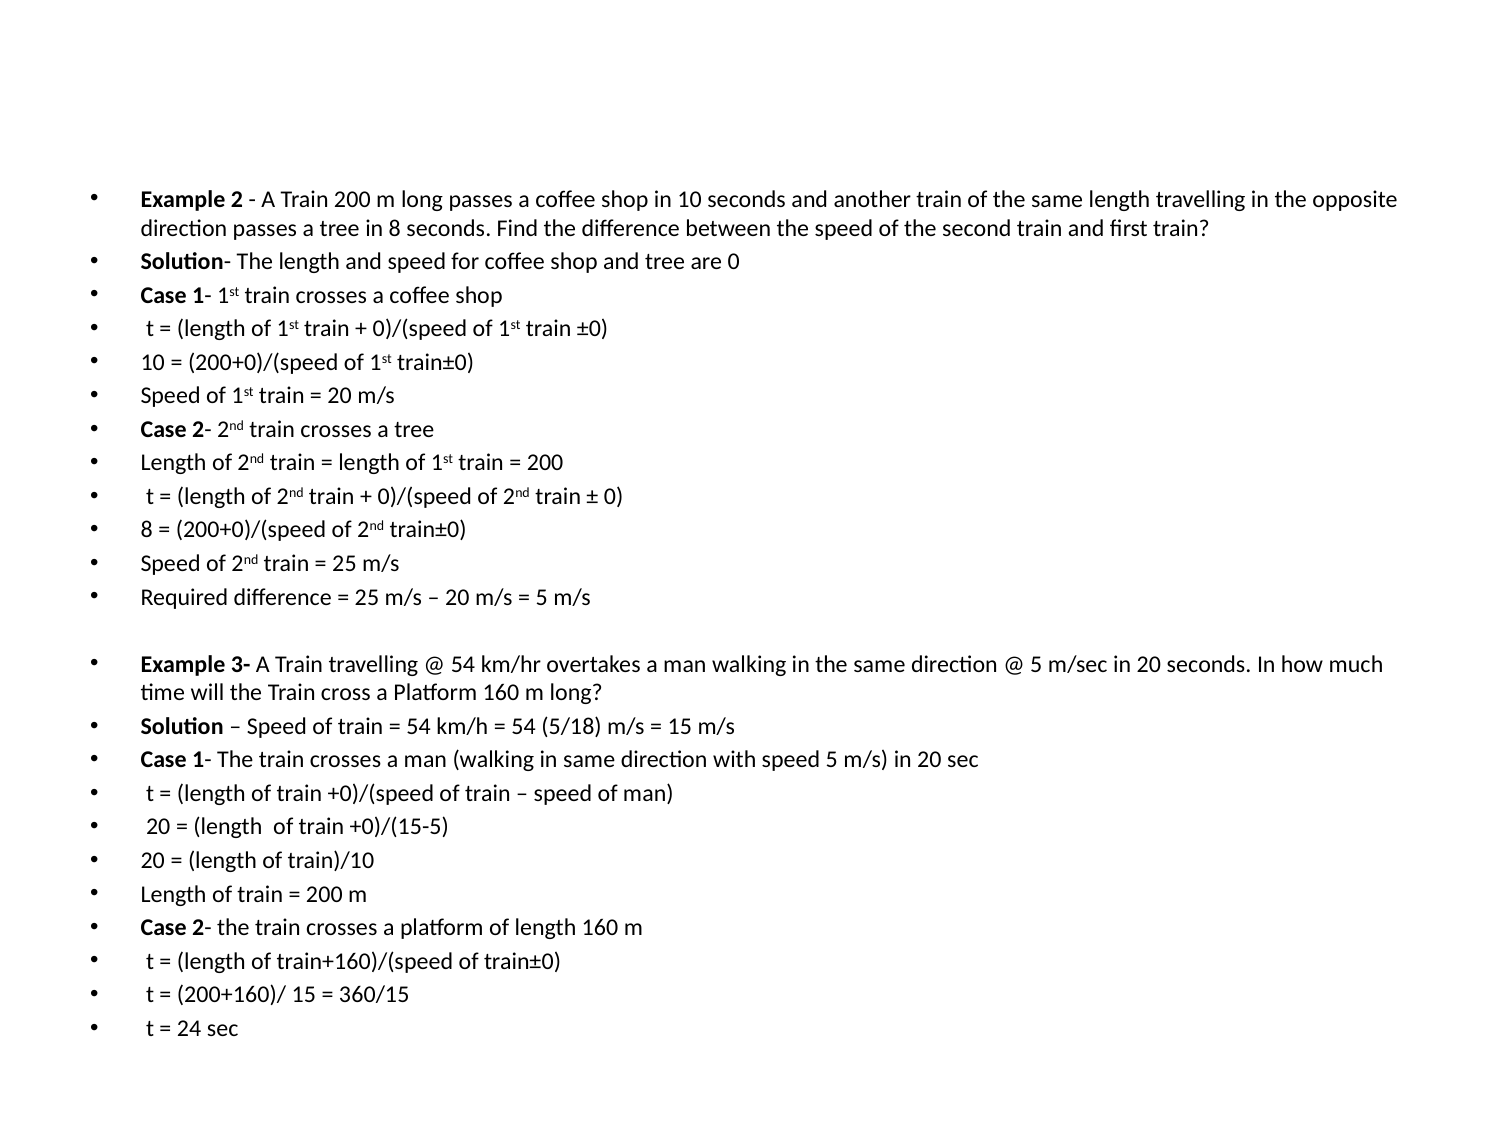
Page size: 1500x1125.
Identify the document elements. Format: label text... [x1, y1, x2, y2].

list Example 2 - A Train 200 m long passes a coffee shop in 10 seconds and another train of the same length travelling in the opposite direction passes a tree in 8 seconds. Find the difference between the speed of the second train and first train? Solution- The length and speed for coffee shop and tree are 0 Case 1- 1st train crosses a coffee shop t = (length of 1st train + 0)/(speed of 1st train ±0) 10 = (200+0)/(speed of 1st train±0) Speed of 1st train = 20 m/s Case 2- 2nd train crosses a tree Length of 2nd train = length of 1st train = 200 t = (length of 2nd train + 0)/(speed of 2nd train ± 0) 8 = (200+0)/(speed of 2nd train±0) Speed of 2nd train = 25 m/s Required difference = 25 m/s – 20 m/s = 5 m/s Example 3- A Train travelling @ 54 km/hr overtakes a man walking in the same direction @ 5 m/sec in 20 seconds. In how much time will the Train cross a Platform 160 m long? Solution – Speed of train = 54 km/h = 54 (5/18) m/s = 15 m/s Case 1- The train crosses a man (walking in same direction with speed 5 m/s) in 20 sec t = (length of train +0)/(speed of train – speed of man) 20 = (length of train +0)/(15-5) 20 = (length of train)/10 Length of train = 200 m Case 2- the train crosses a platform of length 160 m t = (length of train+160)/(speed of train±0) t = (200+160)/ 15 = 360/15 t = 24 sec [75, 175, 1425, 1067]
